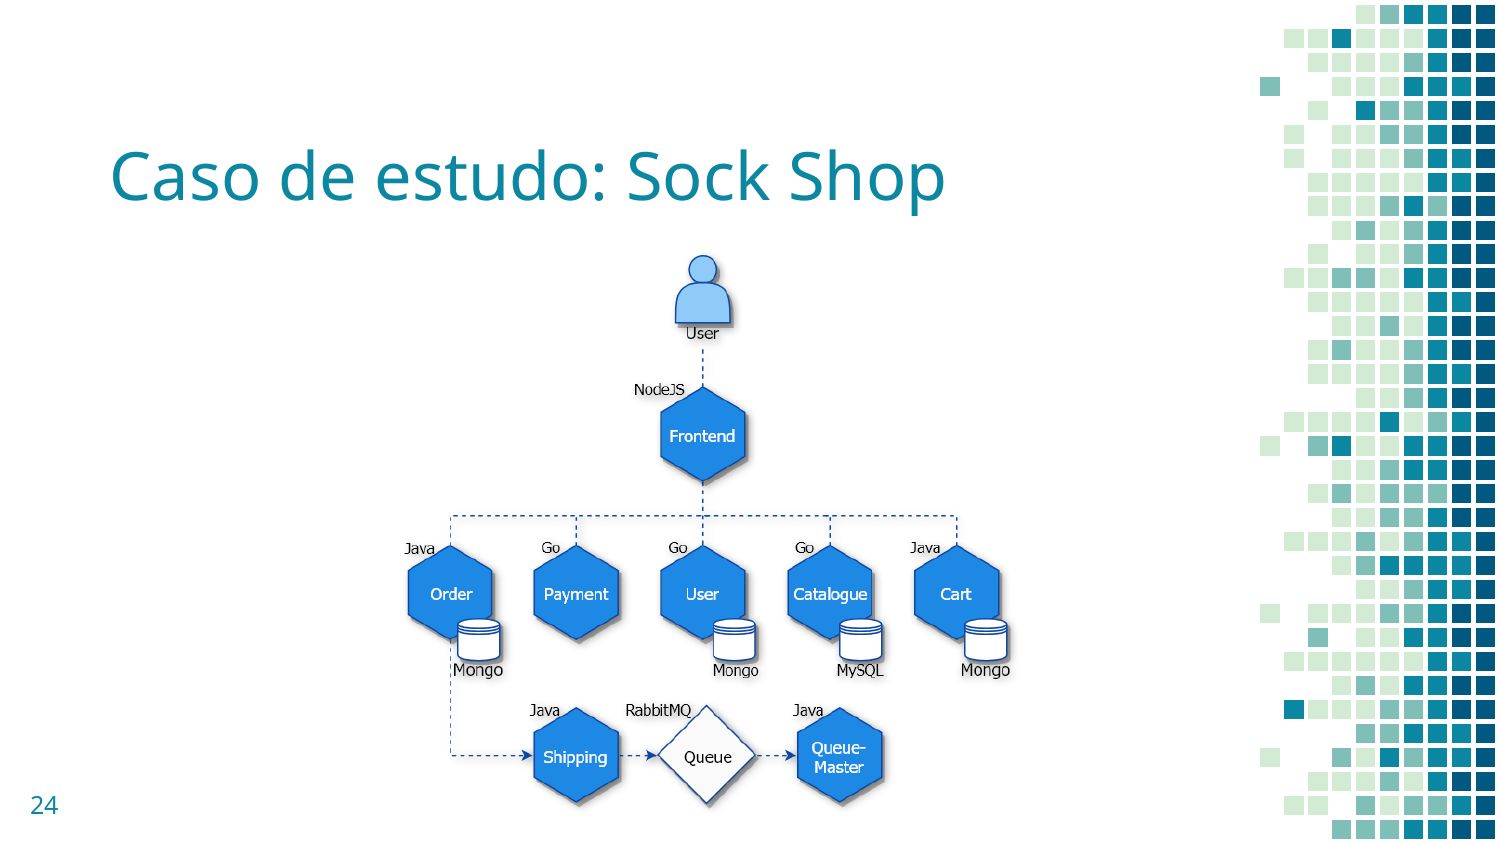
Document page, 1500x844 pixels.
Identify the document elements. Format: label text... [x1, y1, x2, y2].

title Caso de estudo: Sock Shop [94, 88, 1318, 230]
picture [398, 255, 1016, 810]
slide_number 24 [15, 774, 105, 839]
